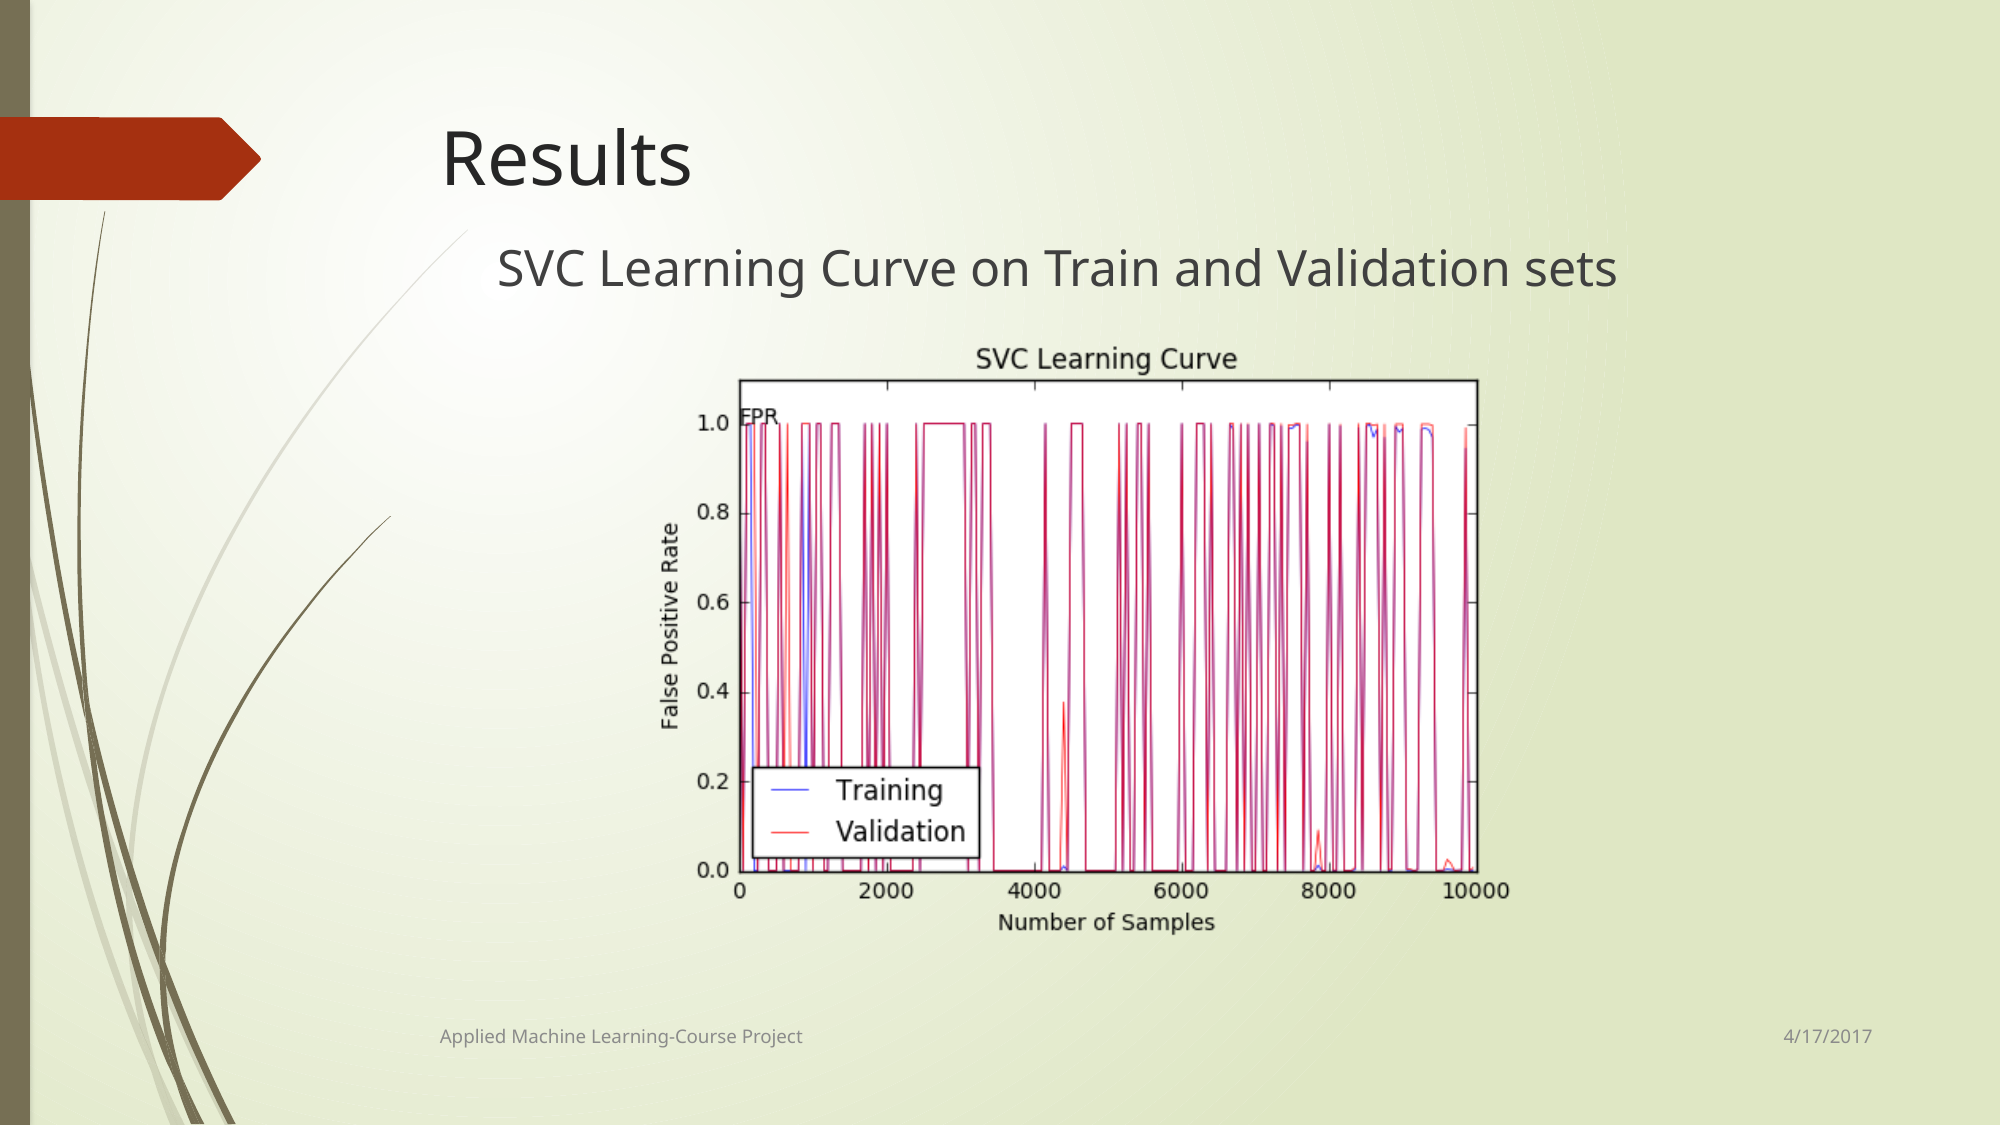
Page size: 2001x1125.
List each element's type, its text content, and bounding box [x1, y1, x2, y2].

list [645, 330, 1526, 951]
footer Applied Machine Learning-Course Project [424, 1006, 1675, 1067]
title Results [425, 102, 1888, 225]
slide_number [1699, 1005, 1888, 1067]
list SVC Learning Curve on Train and Validation sets [482, 209, 1692, 304]
